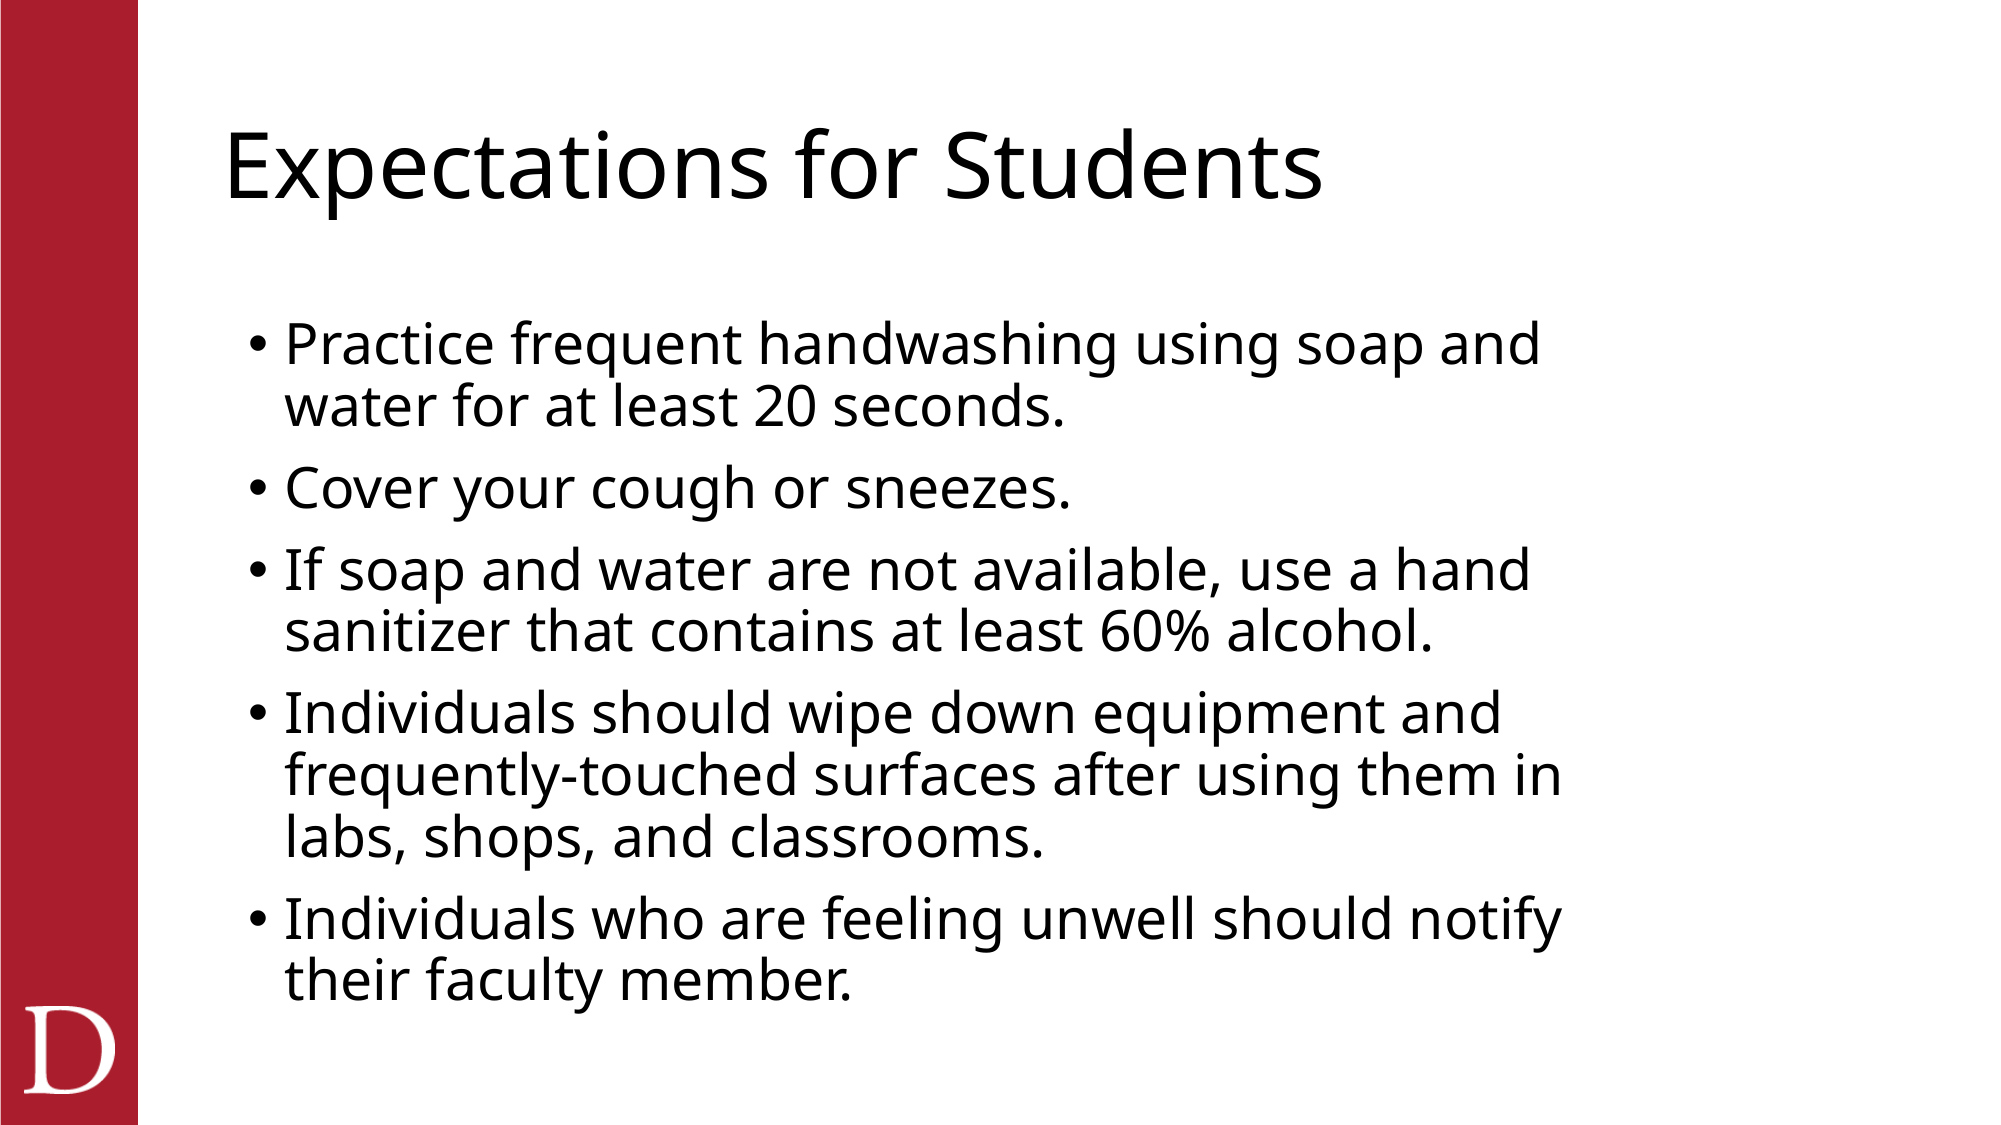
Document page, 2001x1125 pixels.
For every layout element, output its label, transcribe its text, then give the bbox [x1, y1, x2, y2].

list Practice frequent handwashing using soap and water for at least 20 seconds. Cover your cough or sneezes. If soap and water are not available, use a hand sanitizer that contains at least 60% alcohol. Individuals should wipe down equipment and frequently-touched surfaces after using them in labs, shops, and classrooms. Individuals who are feeling unwell should notify their faculty member. [233, 308, 1708, 1022]
picture [24, 1006, 115, 1094]
title Expectations for Students [207, 59, 1933, 278]
